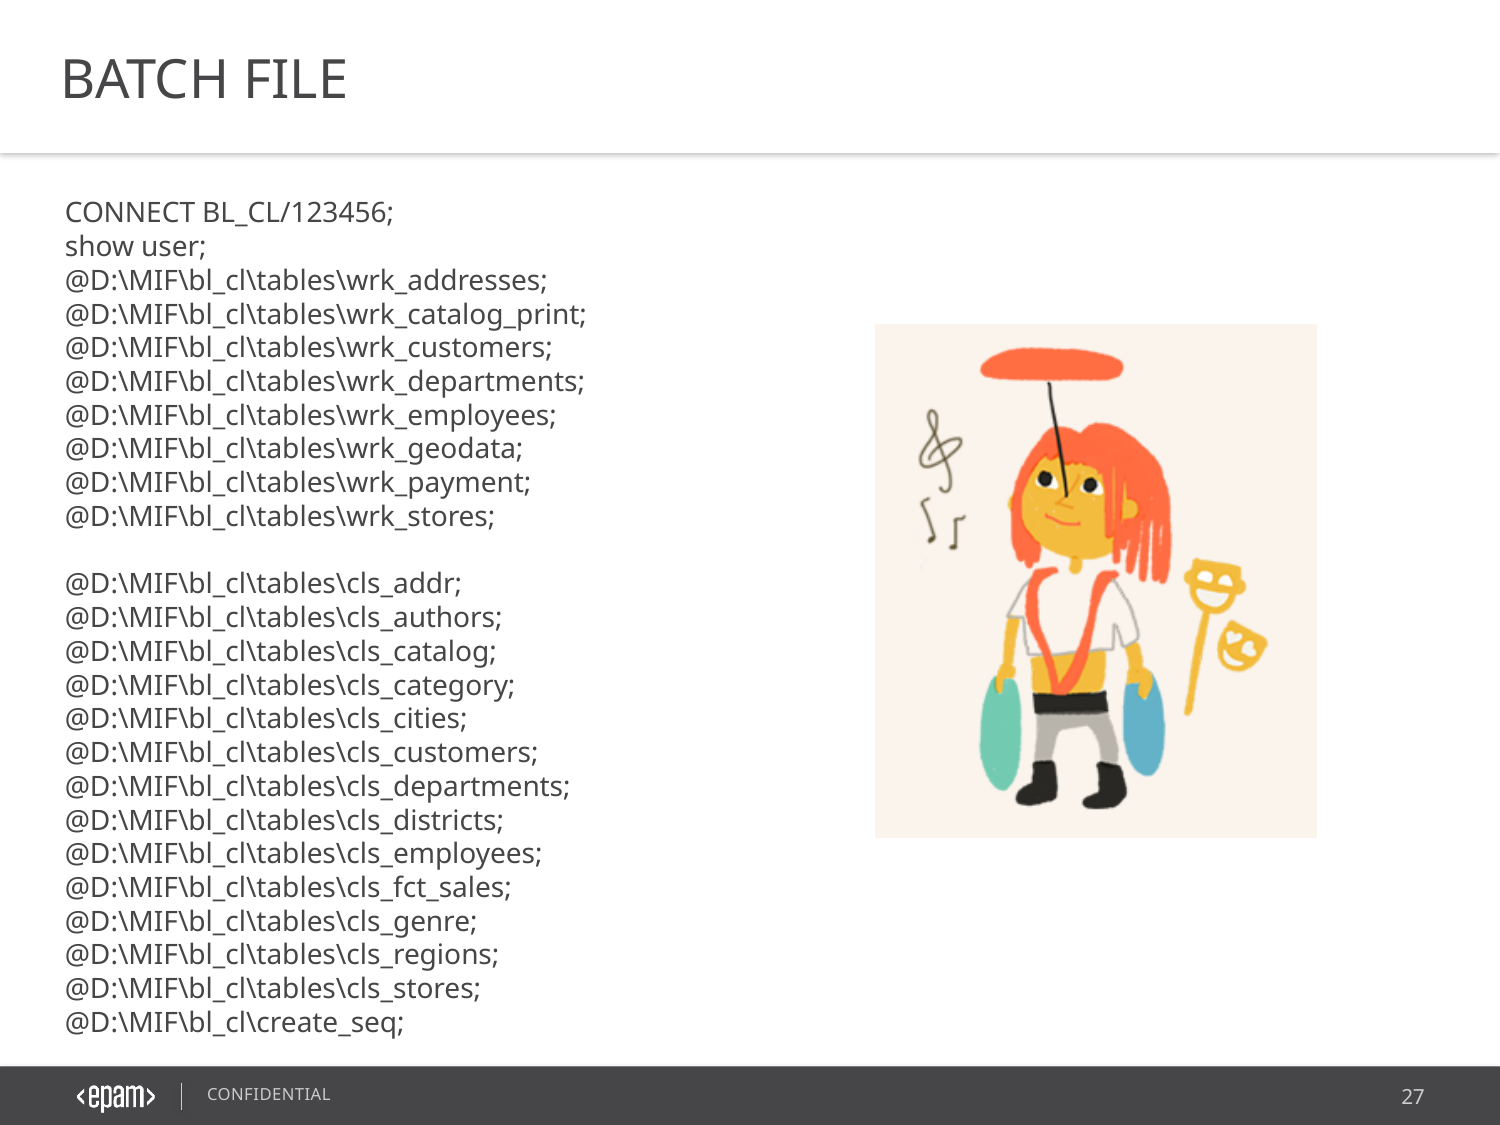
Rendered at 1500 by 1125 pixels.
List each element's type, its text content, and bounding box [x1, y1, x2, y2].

picture [874, 324, 1318, 838]
picture [76, 1085, 155, 1113]
list BATCH FILE [0, 0, 1500, 153]
text_box CONNECT BL_CL/123456; show user; @D:\MIF\bl_cl\tables\wrk_addresses; @D:\MIF\bl_cl\tables\wrk_catalog_print; @D:\MIF\bl_cl\tables\wrk_customers; @D:\MIF\bl_cl\tables\wrk_departments; @D:\MIF\bl_cl\tables\wrk_employees; @D:\MIF\bl_cl\tables\wrk_geodata; @D:\MIF\bl_cl\tables\wrk_payment; @D:\MIF\bl_cl\tables\wrk_stores; @D:\MIF\bl_cl\tables\cls_addr; @D:\MIF\bl_cl\tables\cls_authors; @D:\MIF\bl_cl\tables\cls_catalog; @D:\MIF\bl_cl\tables\cls_category; @D:\MIF\bl_cl\tables\cls_cities; @D:\MIF\bl_cl\tables\cls_customers; @D:\MIF\bl_cl\tables\cls_departments; @D:\MIF\bl_cl\tables\cls_districts; @D:\MIF\bl_cl\tables\cls_employees; @D:\MIF\bl_cl\tables\cls_fct_sales; @D:\MIF\bl_cl\tables\cls_genre; @D:\MIF\bl_cl\tables\cls_regions; @D:\MIF\bl_cl\tables\cls_stores; @D:\MIF\bl_cl\create_seq; [49, 187, 800, 1046]
